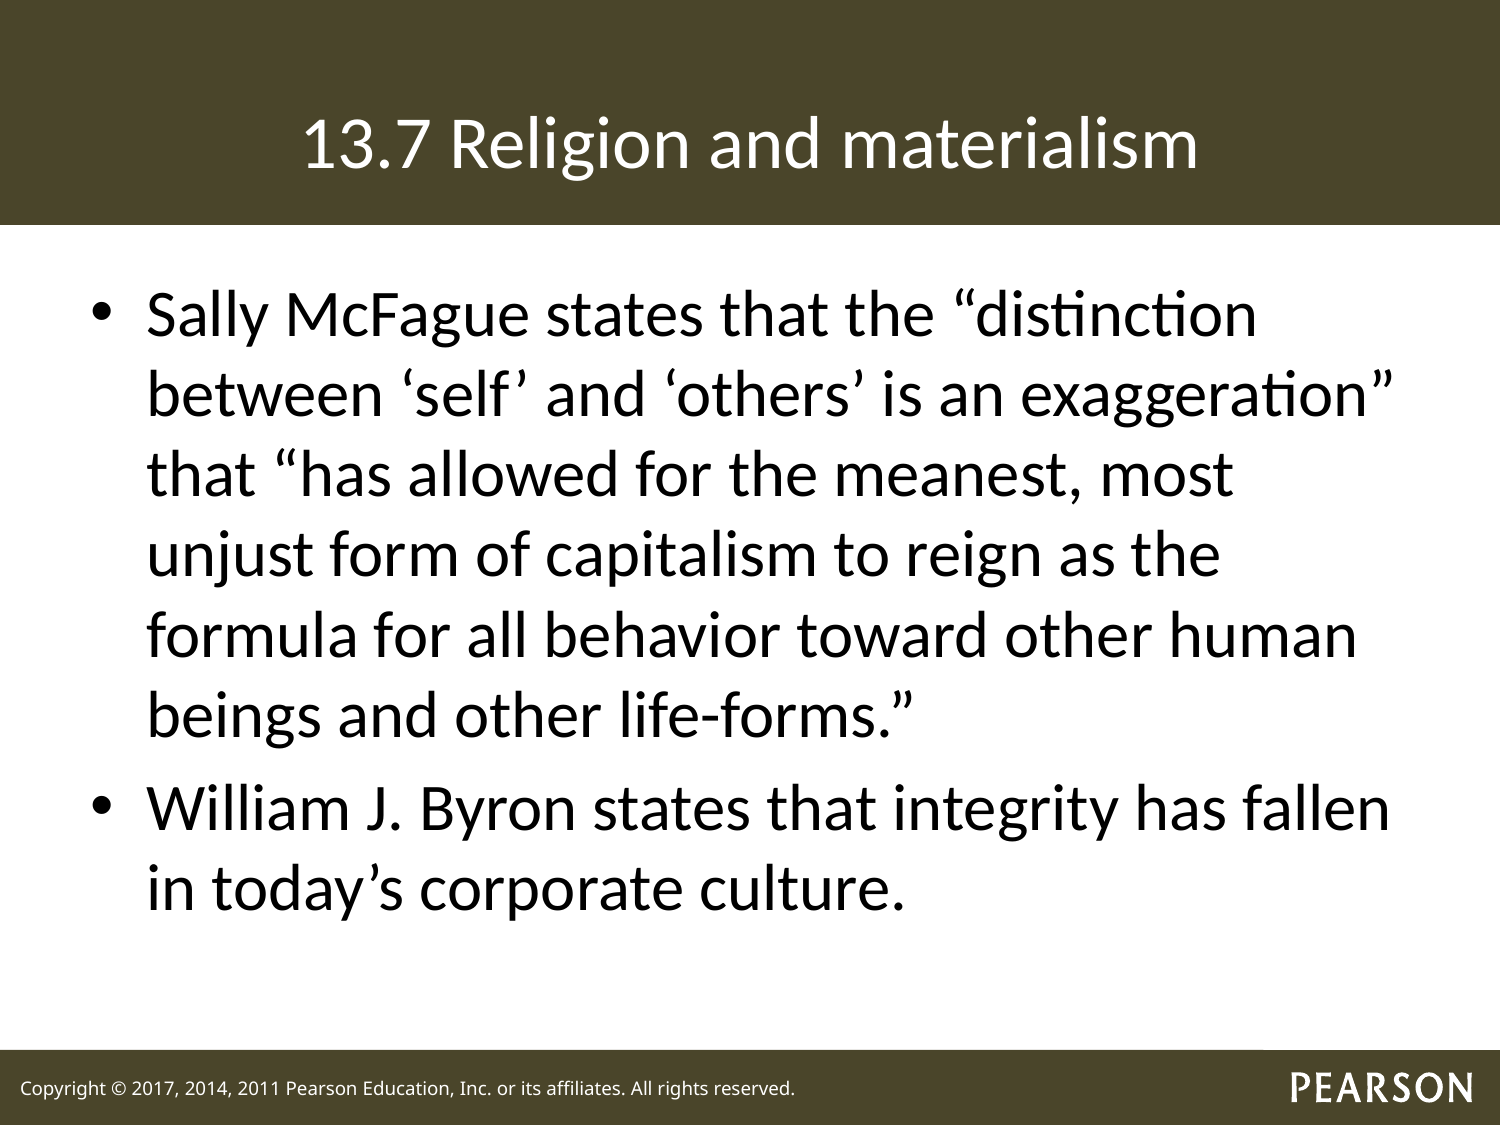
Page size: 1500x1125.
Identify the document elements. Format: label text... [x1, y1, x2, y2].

list Sally McFague states that the “distinction between ‘self’ and ‘others’ is an exaggeration” that “has allowed for the meanest, most unjust form of capitalism to reign as the formula for all behavior toward other human beings and other life-forms.” William J. Byron states that integrity has fallen in today’s corporate culture. [75, 262, 1425, 1005]
title 13.7 Religion and materialism [75, 45, 1425, 233]
